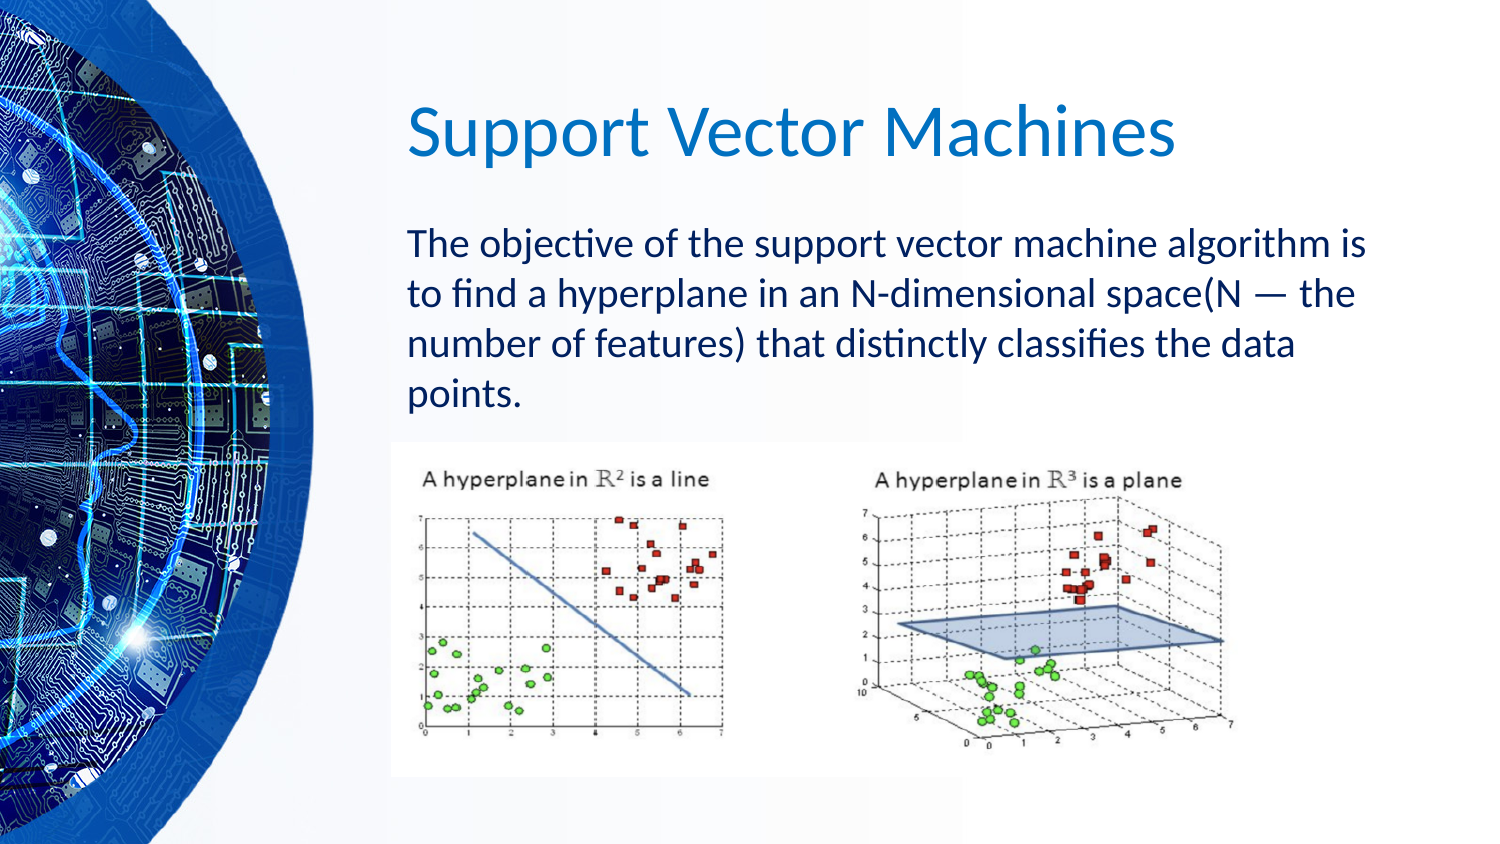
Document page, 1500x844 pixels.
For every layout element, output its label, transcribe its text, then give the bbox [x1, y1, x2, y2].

list The objective of the support vector machine algorithm is to find a hyperplane in an N-dimensional space(N — the number of features) that distinctly classifies the data points. [391, 208, 1427, 770]
title Support Vector Machines [392, 66, 1424, 186]
picture [0, 0, 1500, 844]
